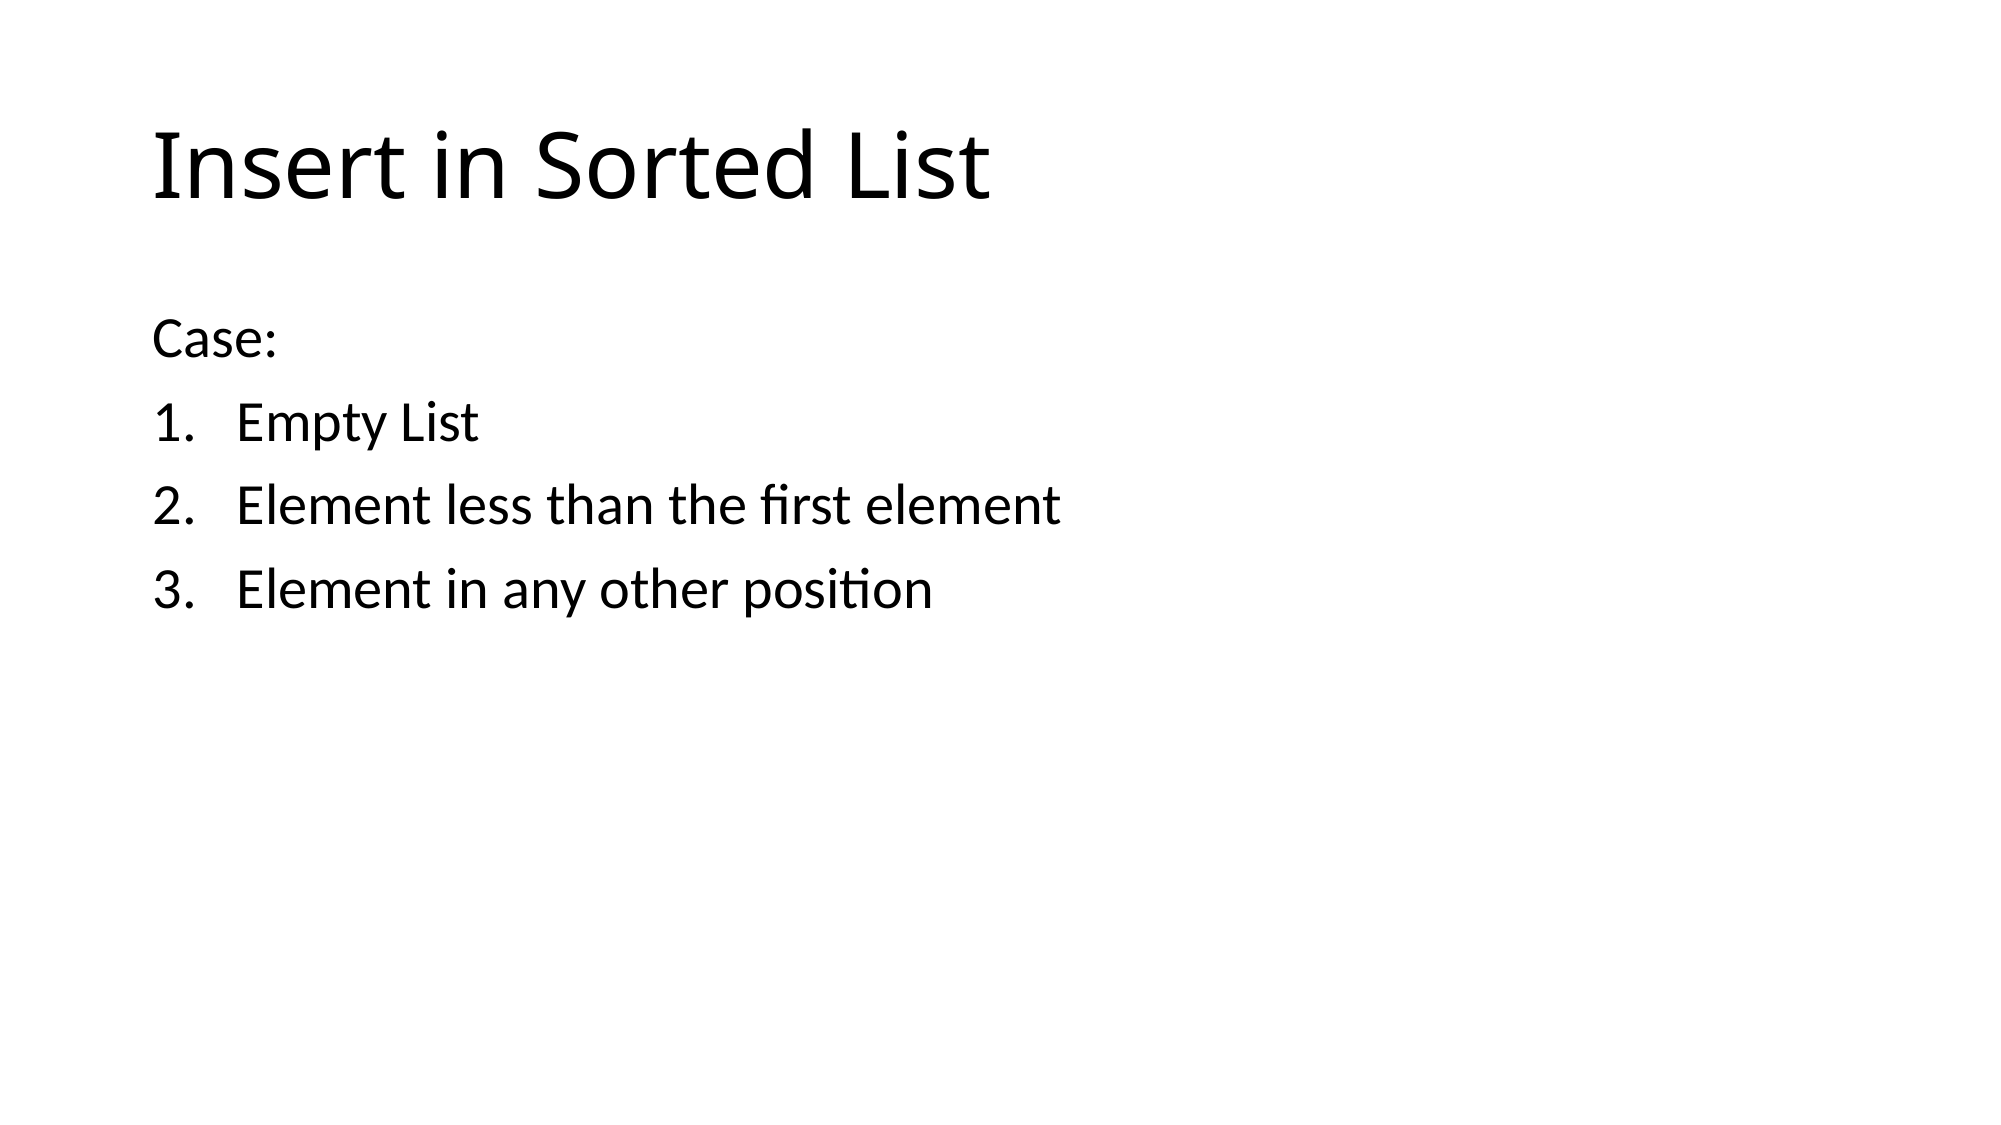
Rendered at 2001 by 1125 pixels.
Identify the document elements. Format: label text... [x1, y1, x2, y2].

list Case: Empty List Element less than the first element Element in any other position [137, 299, 1863, 1014]
title Insert in Sorted List [137, 59, 1863, 278]
